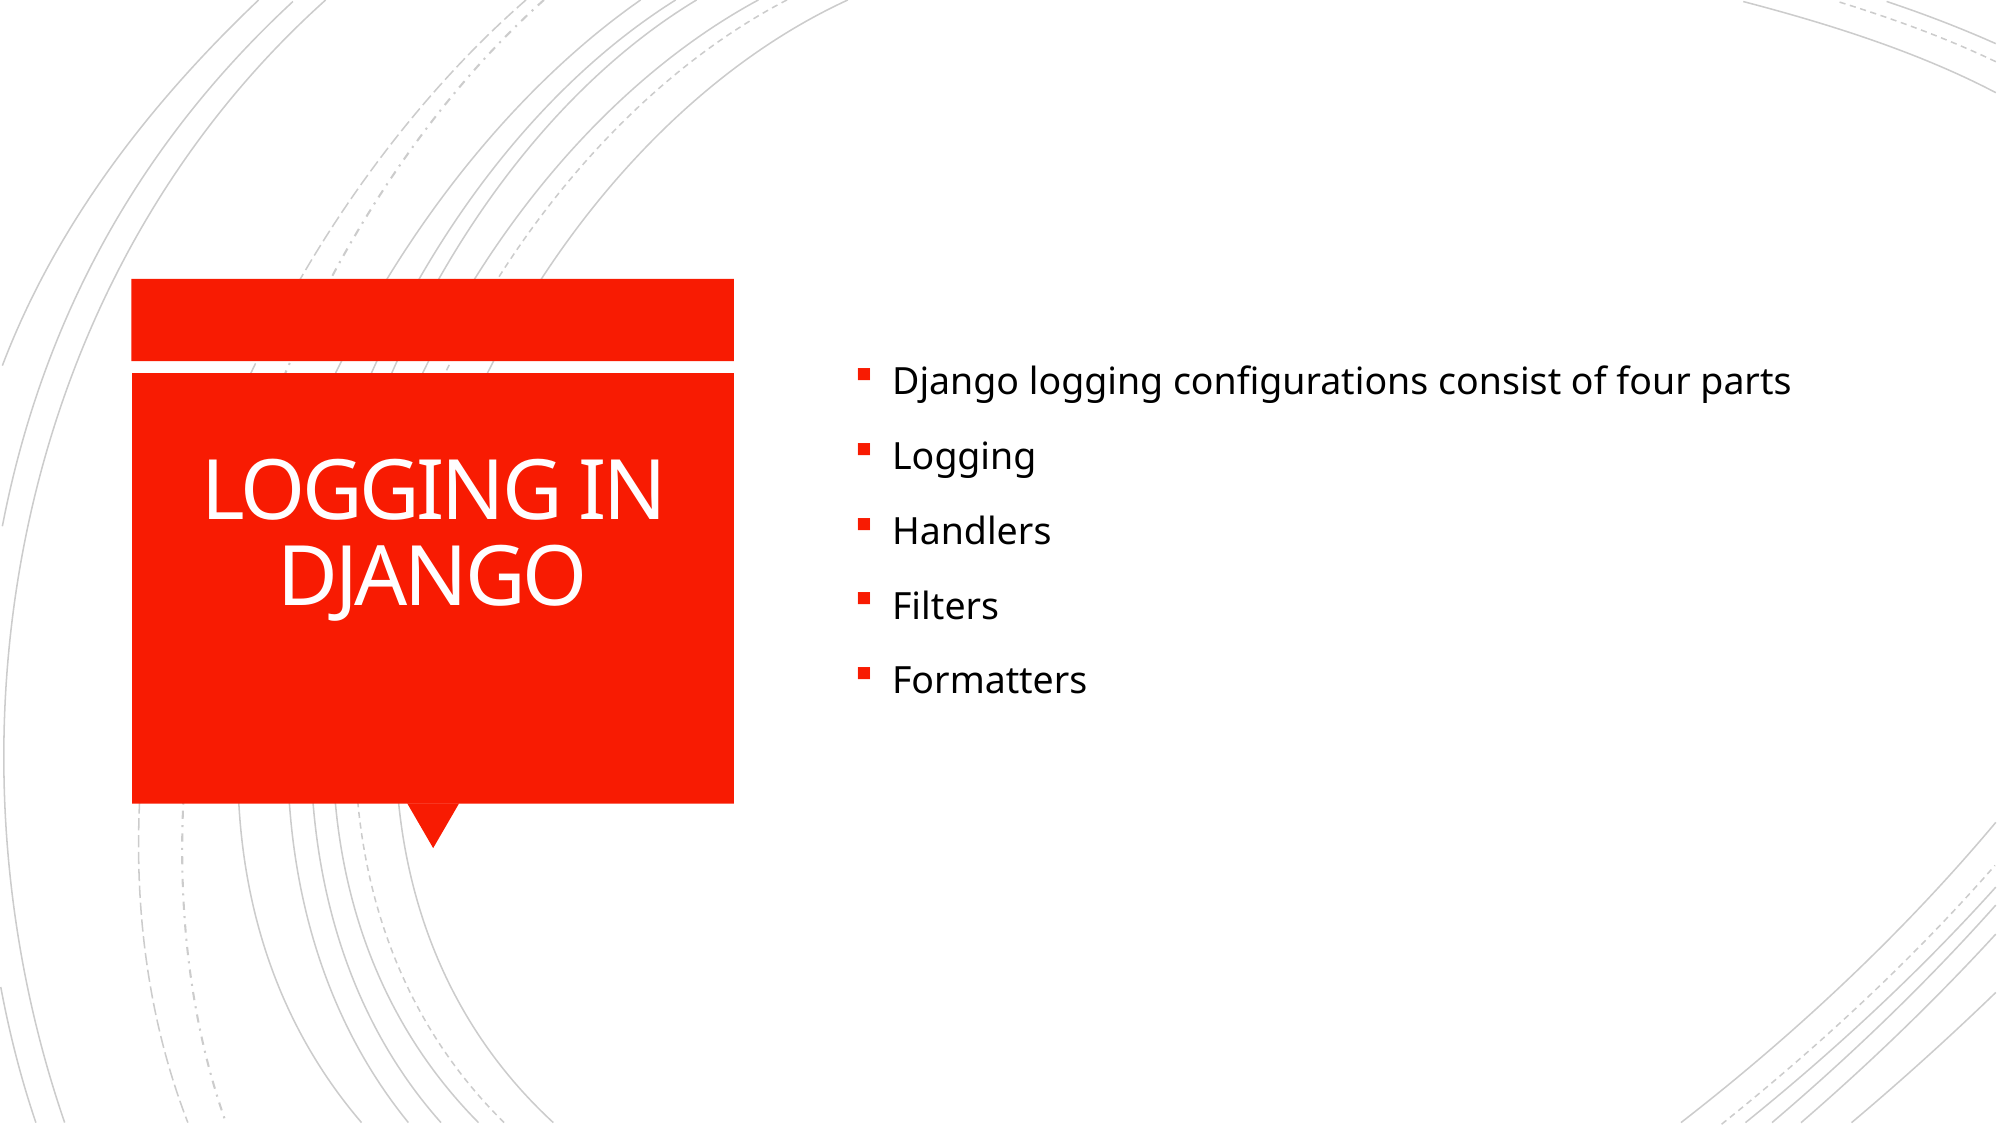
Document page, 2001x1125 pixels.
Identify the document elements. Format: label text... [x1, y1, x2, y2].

title LOGGING IN DJANGO [145, 385, 720, 789]
list Django logging configurations consist of four parts Logging Handlers Filters Formatters [839, 131, 1871, 993]
